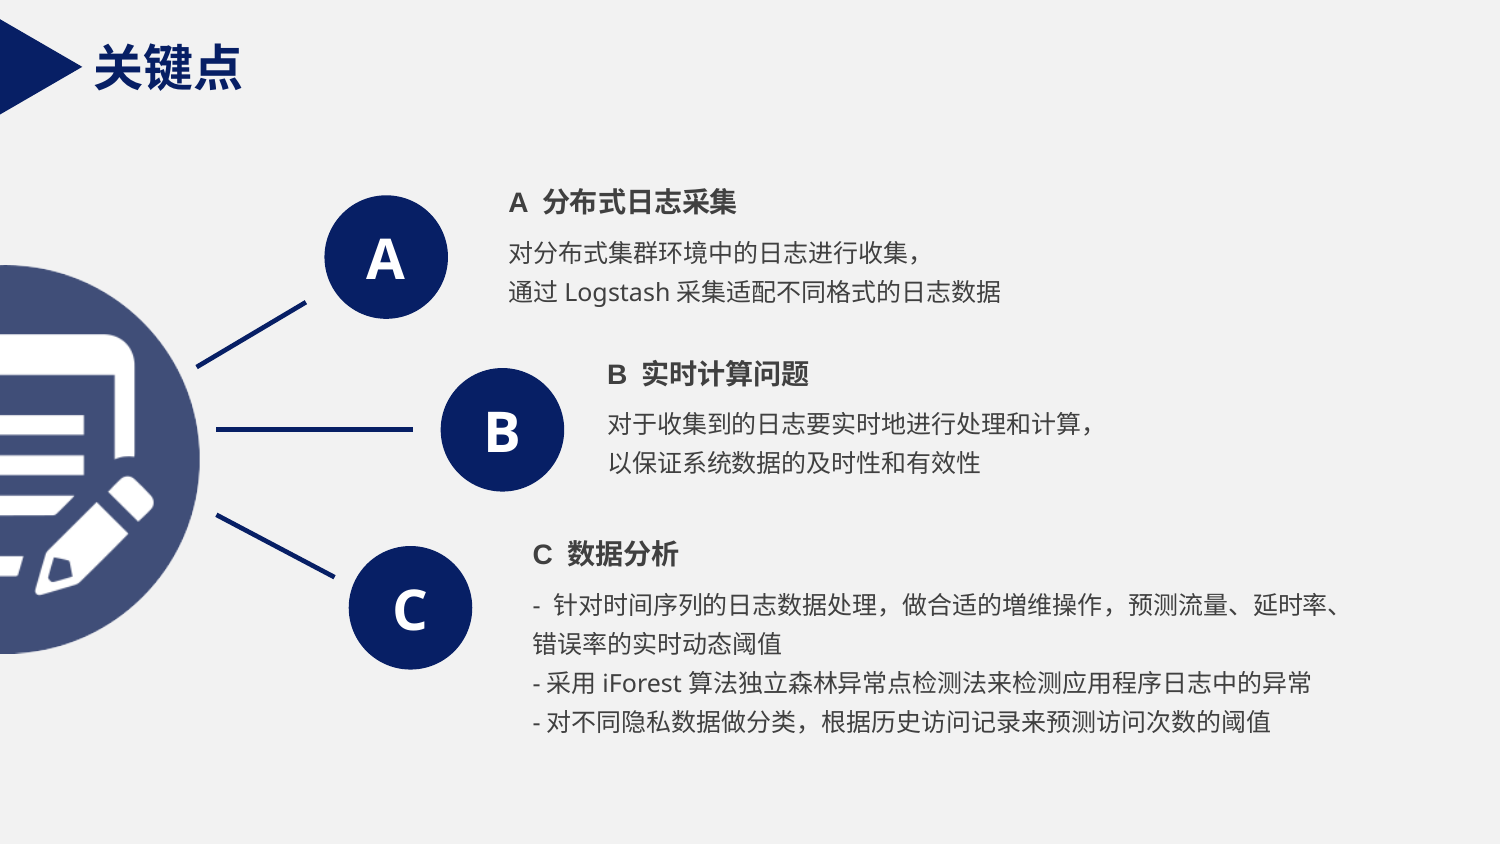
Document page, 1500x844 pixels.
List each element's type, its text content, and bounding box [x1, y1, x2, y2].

text_box 关键点 [78, 29, 260, 105]
text_box B [439, 366, 566, 493]
picture [0, 265, 200, 655]
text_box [592, 348, 1342, 487]
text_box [216, 514, 335, 578]
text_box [517, 529, 1390, 825]
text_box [493, 177, 1243, 312]
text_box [200, 302, 306, 368]
text_box C [347, 544, 474, 671]
text_box A [323, 194, 450, 320]
text_box [0, 19, 83, 115]
